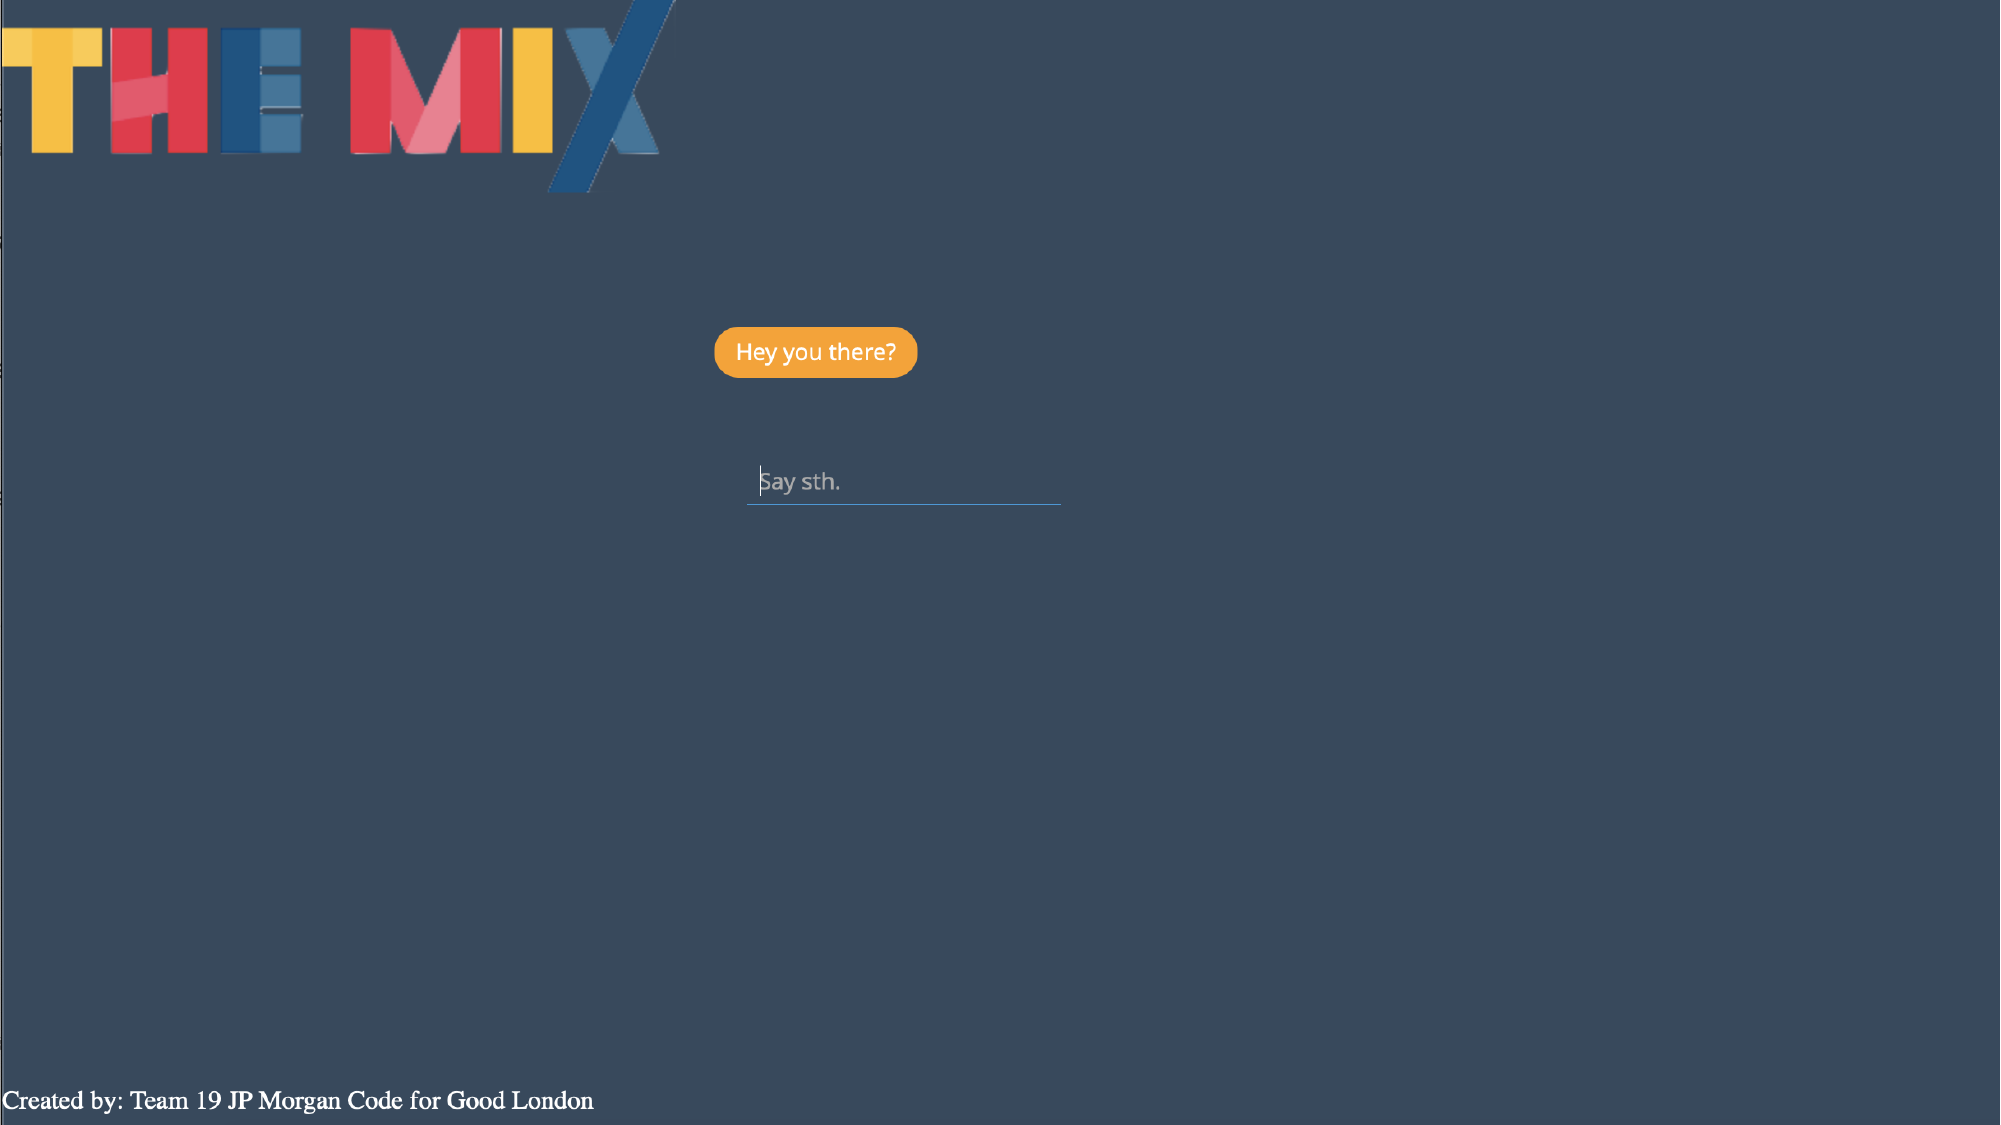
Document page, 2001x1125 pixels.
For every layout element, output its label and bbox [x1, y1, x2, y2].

list [0, 0, 2000, 1125]
